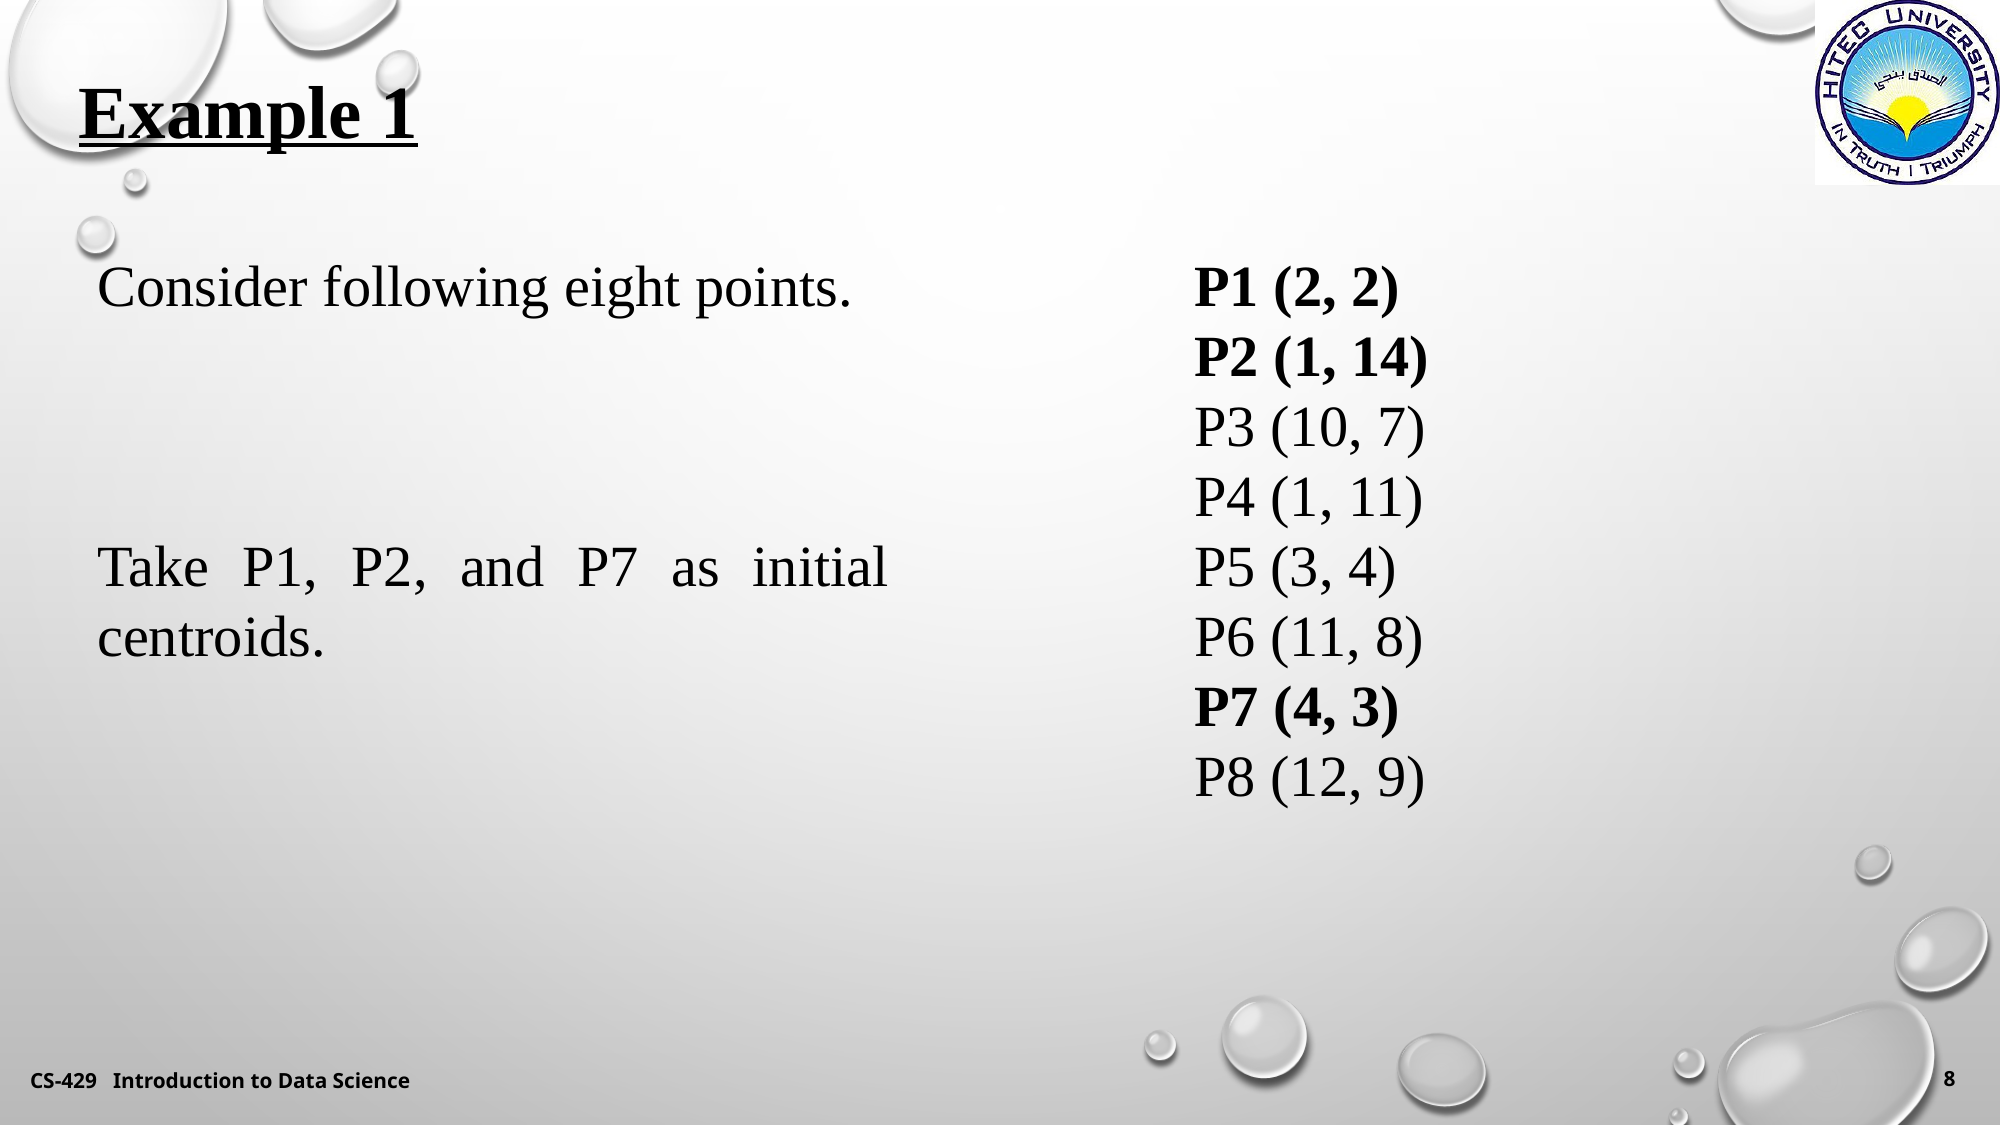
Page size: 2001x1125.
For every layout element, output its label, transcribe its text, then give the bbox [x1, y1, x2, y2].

text_box Consider following eight points. Take P1, P2, and P7 as initial centroids. [82, 241, 905, 676]
text_box Example 1 [64, 56, 1809, 162]
picture [0, 0, 2000, 1125]
slide_number 8 [1845, 1050, 1971, 1110]
text_box P1 (2, 2) P2 (1, 14) P3 (10, 7) P4 (1, 11) P5 (3, 4) P6 (11, 8) P7 (4, 3) P8 (12, 9) [1179, 241, 1899, 816]
footer CS-429 Introduction to Data Science [15, 1050, 1110, 1110]
